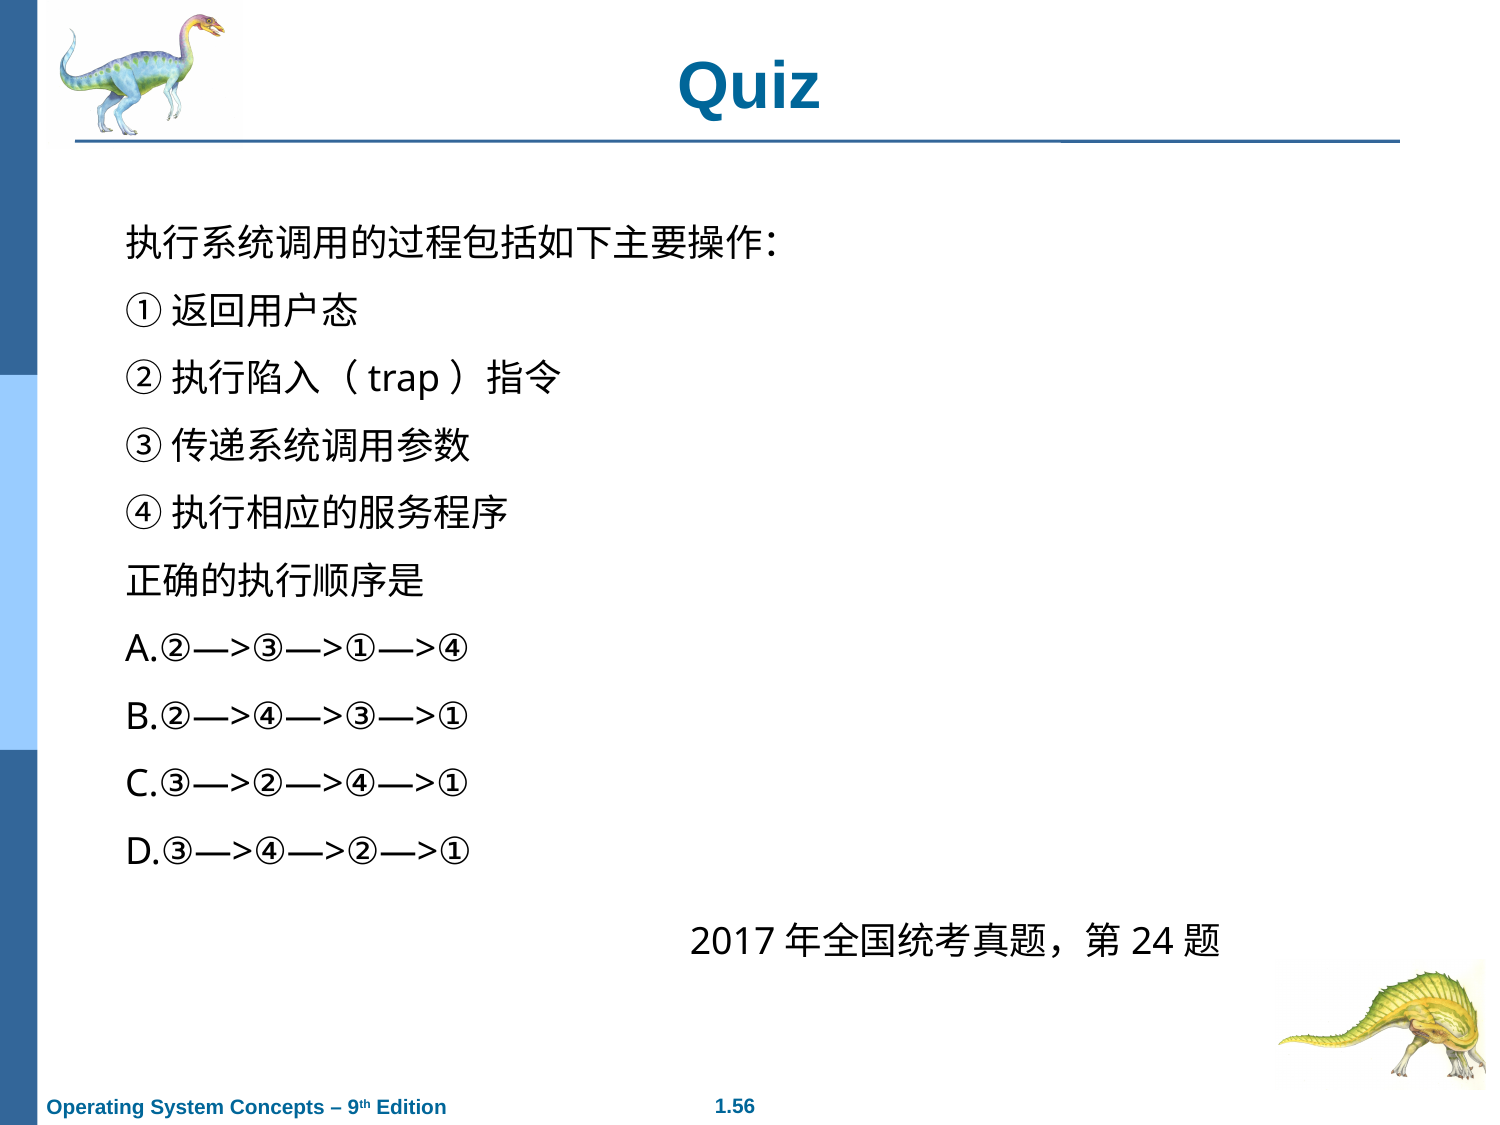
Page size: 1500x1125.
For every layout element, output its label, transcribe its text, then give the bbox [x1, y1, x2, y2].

picture [1275, 959, 1486, 1090]
picture [46, 0, 243, 149]
text_box 执行系统调用的过程包括如下主要操作： ①返回用户态 ②执行陷入（trap）指令 ③传递系统调用参数 ④执行相应的服务程序 正确的执行顺序是 A.②—>③—>①—>④ B.②—>④—>③—>① C.③—>②—>④—>① D.③—>④—>②—>① [110, 189, 1461, 880]
title Quiz [75, 35, 1425, 130]
text_box 2017年全国统考真题，第24题 [674, 909, 1425, 970]
